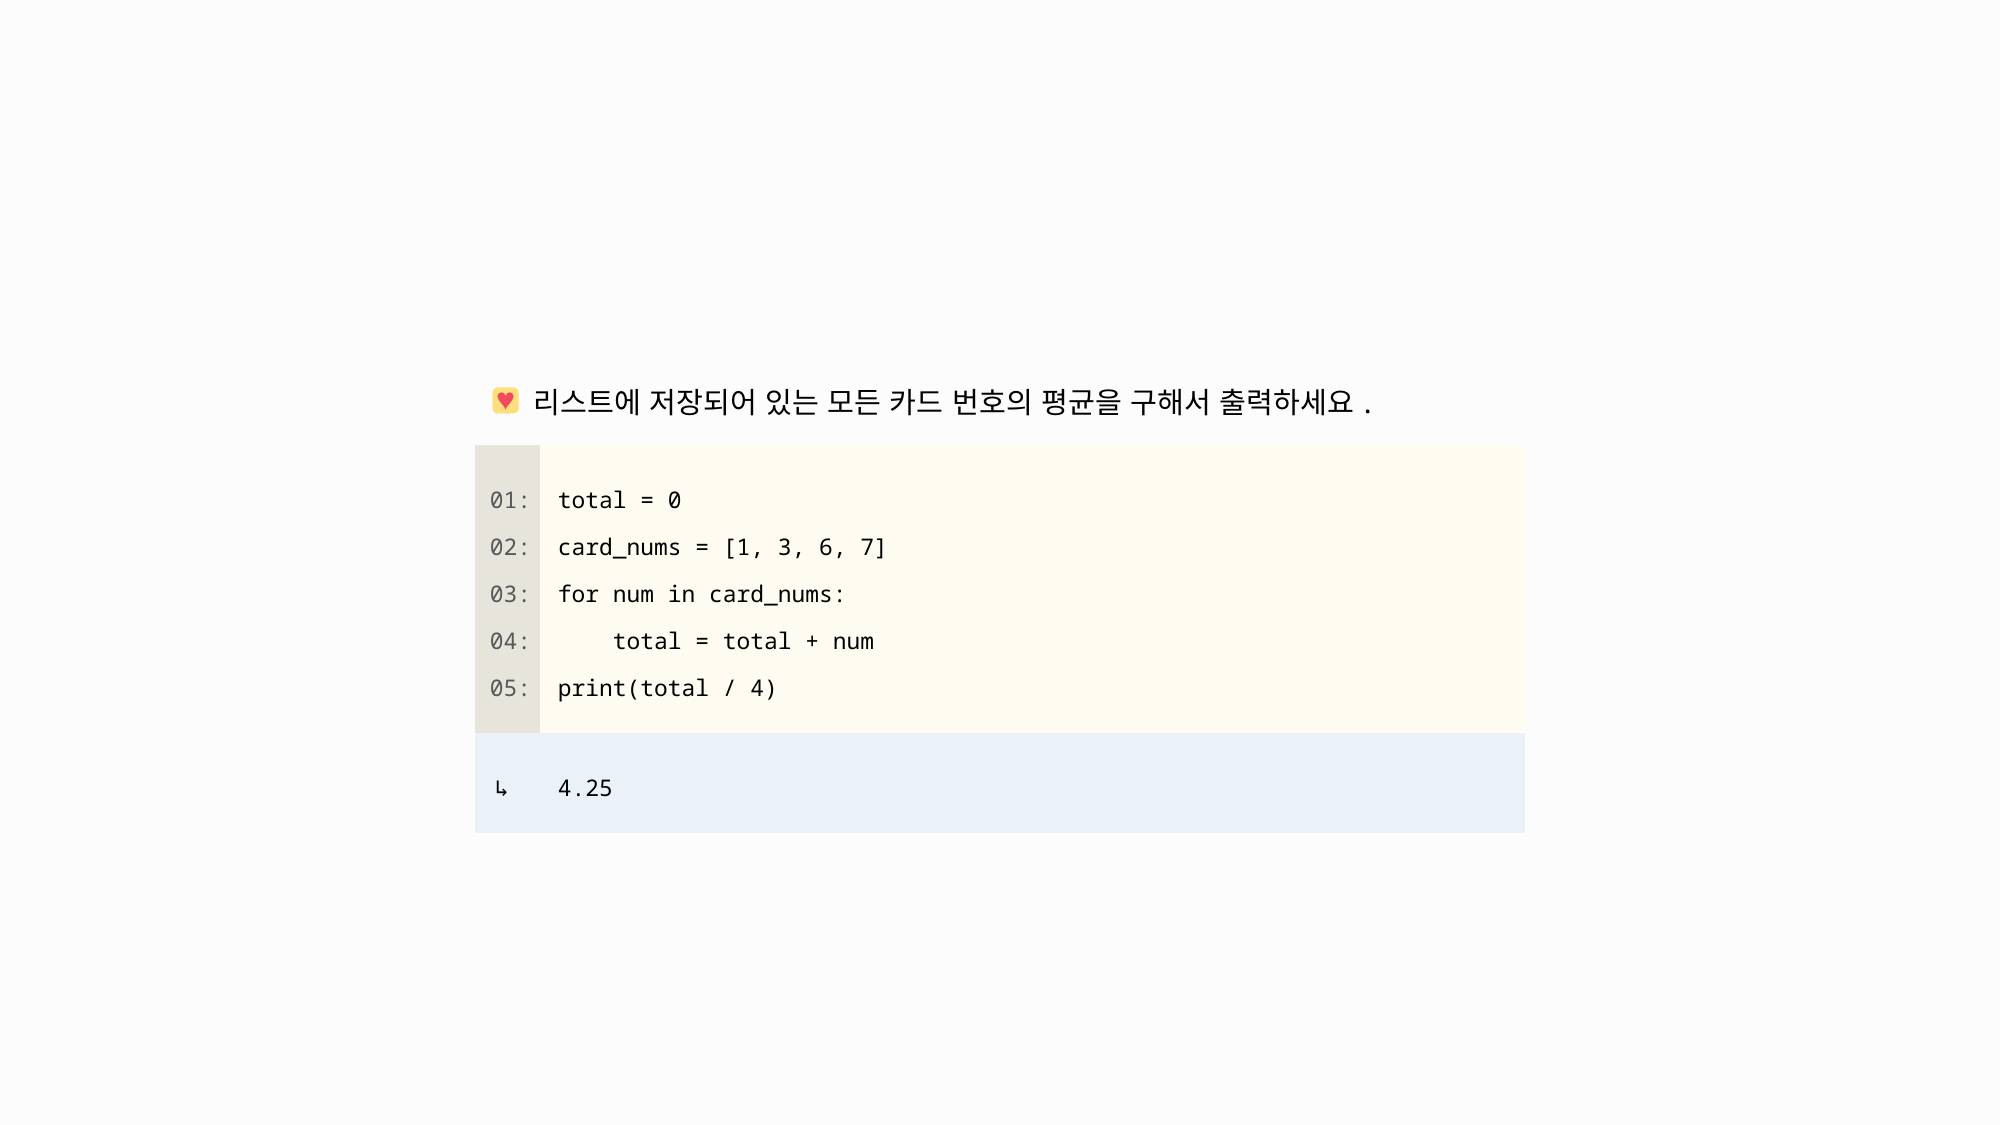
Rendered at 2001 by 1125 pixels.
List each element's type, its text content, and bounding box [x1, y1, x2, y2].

table_cell total = 0 card_nums = [1, 3, 6, 7] for num in card_nums: total = total + num print(total / 4) [540, 445, 1525, 733]
picture [492, 387, 519, 414]
table_cell ↳ [475, 733, 540, 833]
table_header 리스트에 저장되어 있는 모든 카드 번호의 평균을 구해서 출력하세요. [475, 352, 1525, 445]
table_cell 4.25 [540, 733, 1525, 833]
table_cell 01: 02: 03: 04: 05: [475, 445, 540, 733]
